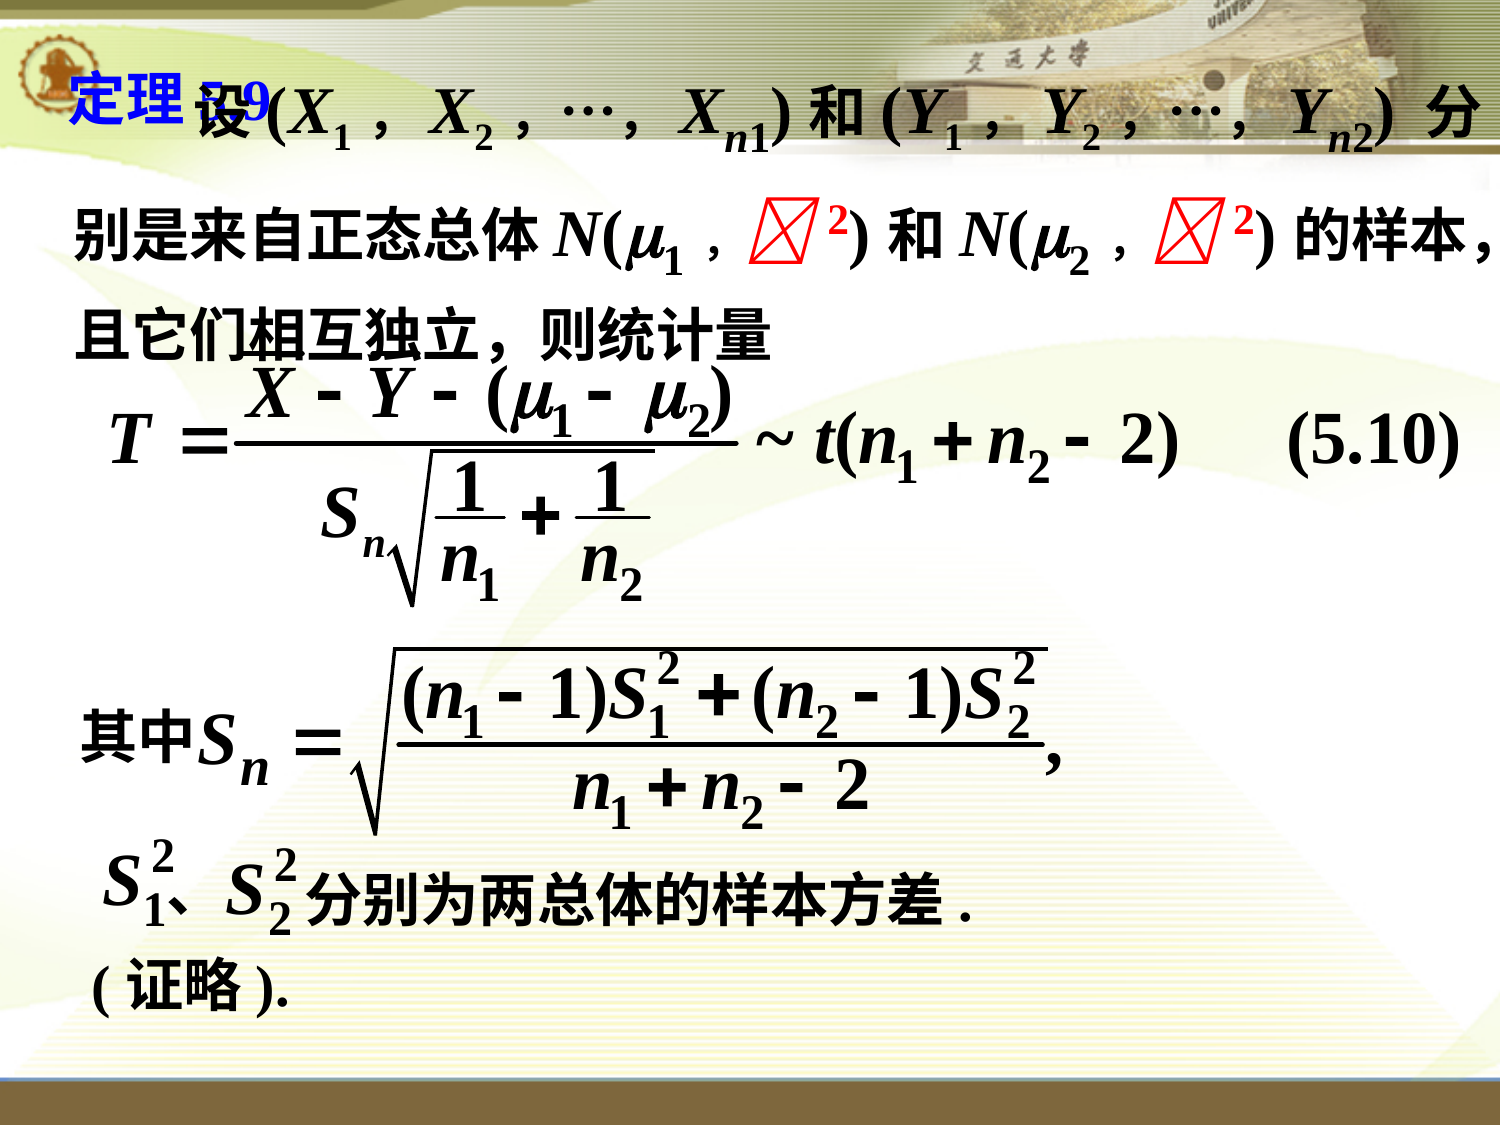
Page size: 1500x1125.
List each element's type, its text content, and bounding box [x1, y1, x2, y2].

text_box 其中 [64, 692, 177, 778]
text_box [100, 337, 1477, 620]
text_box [182, 633, 1099, 853]
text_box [88, 824, 309, 953]
text_box (证略). [76, 940, 384, 1026]
text_box 设(X1，X2，…，Xn1)和(Y1，Y2，…，Yn2) 分别是来自正态总体N(1 ，2)和N(2 ，2)的样本，且它们相互独立，则统计量 [58, 30, 1500, 376]
picture [0, 0, 1500, 1125]
text_box 分别为两总体的样本方差. [313, 860, 1069, 940]
text_box 定理5.9 [53, 54, 58, 140]
